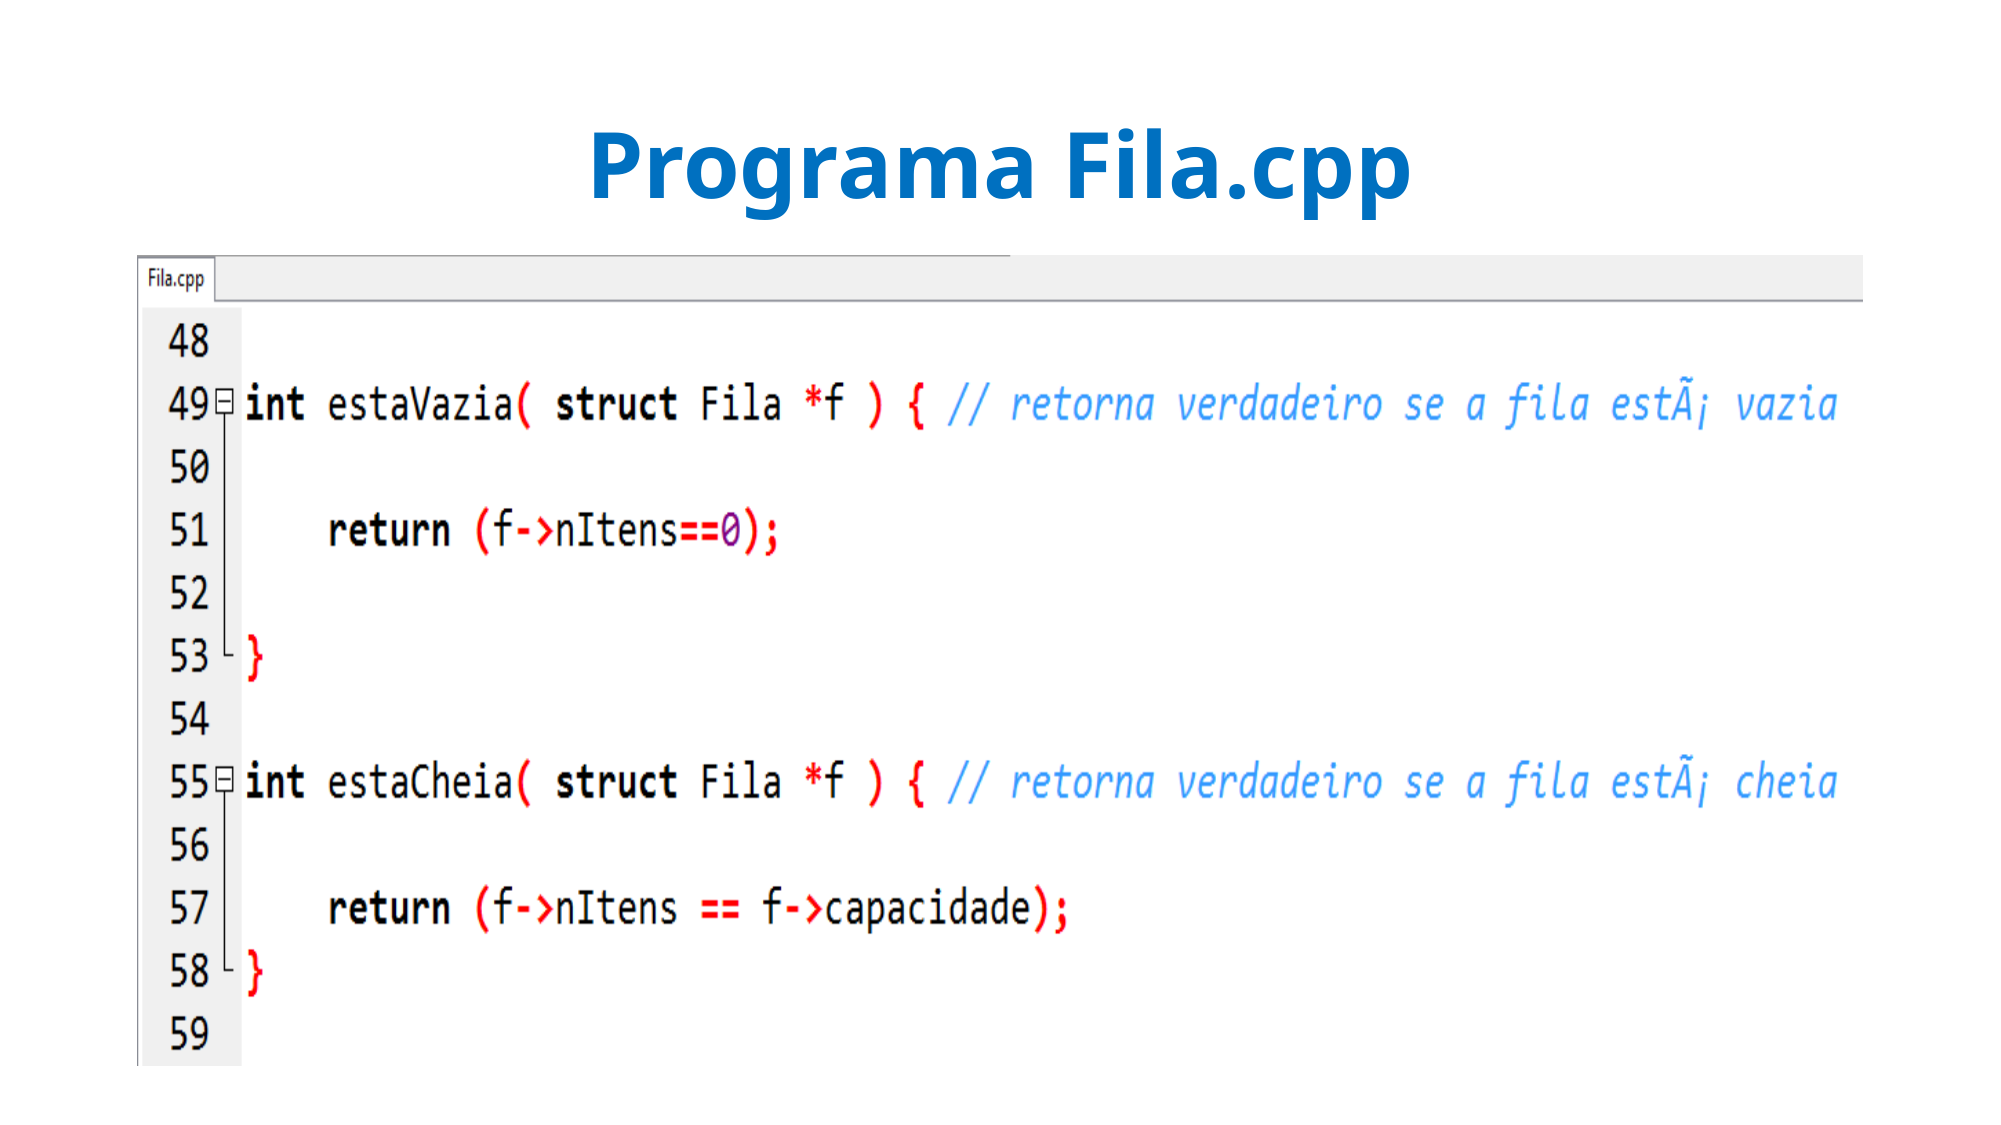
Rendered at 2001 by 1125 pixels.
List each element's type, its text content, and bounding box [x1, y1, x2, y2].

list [137, 255, 1863, 1066]
title Programa Fila.cpp [137, 59, 1863, 255]
